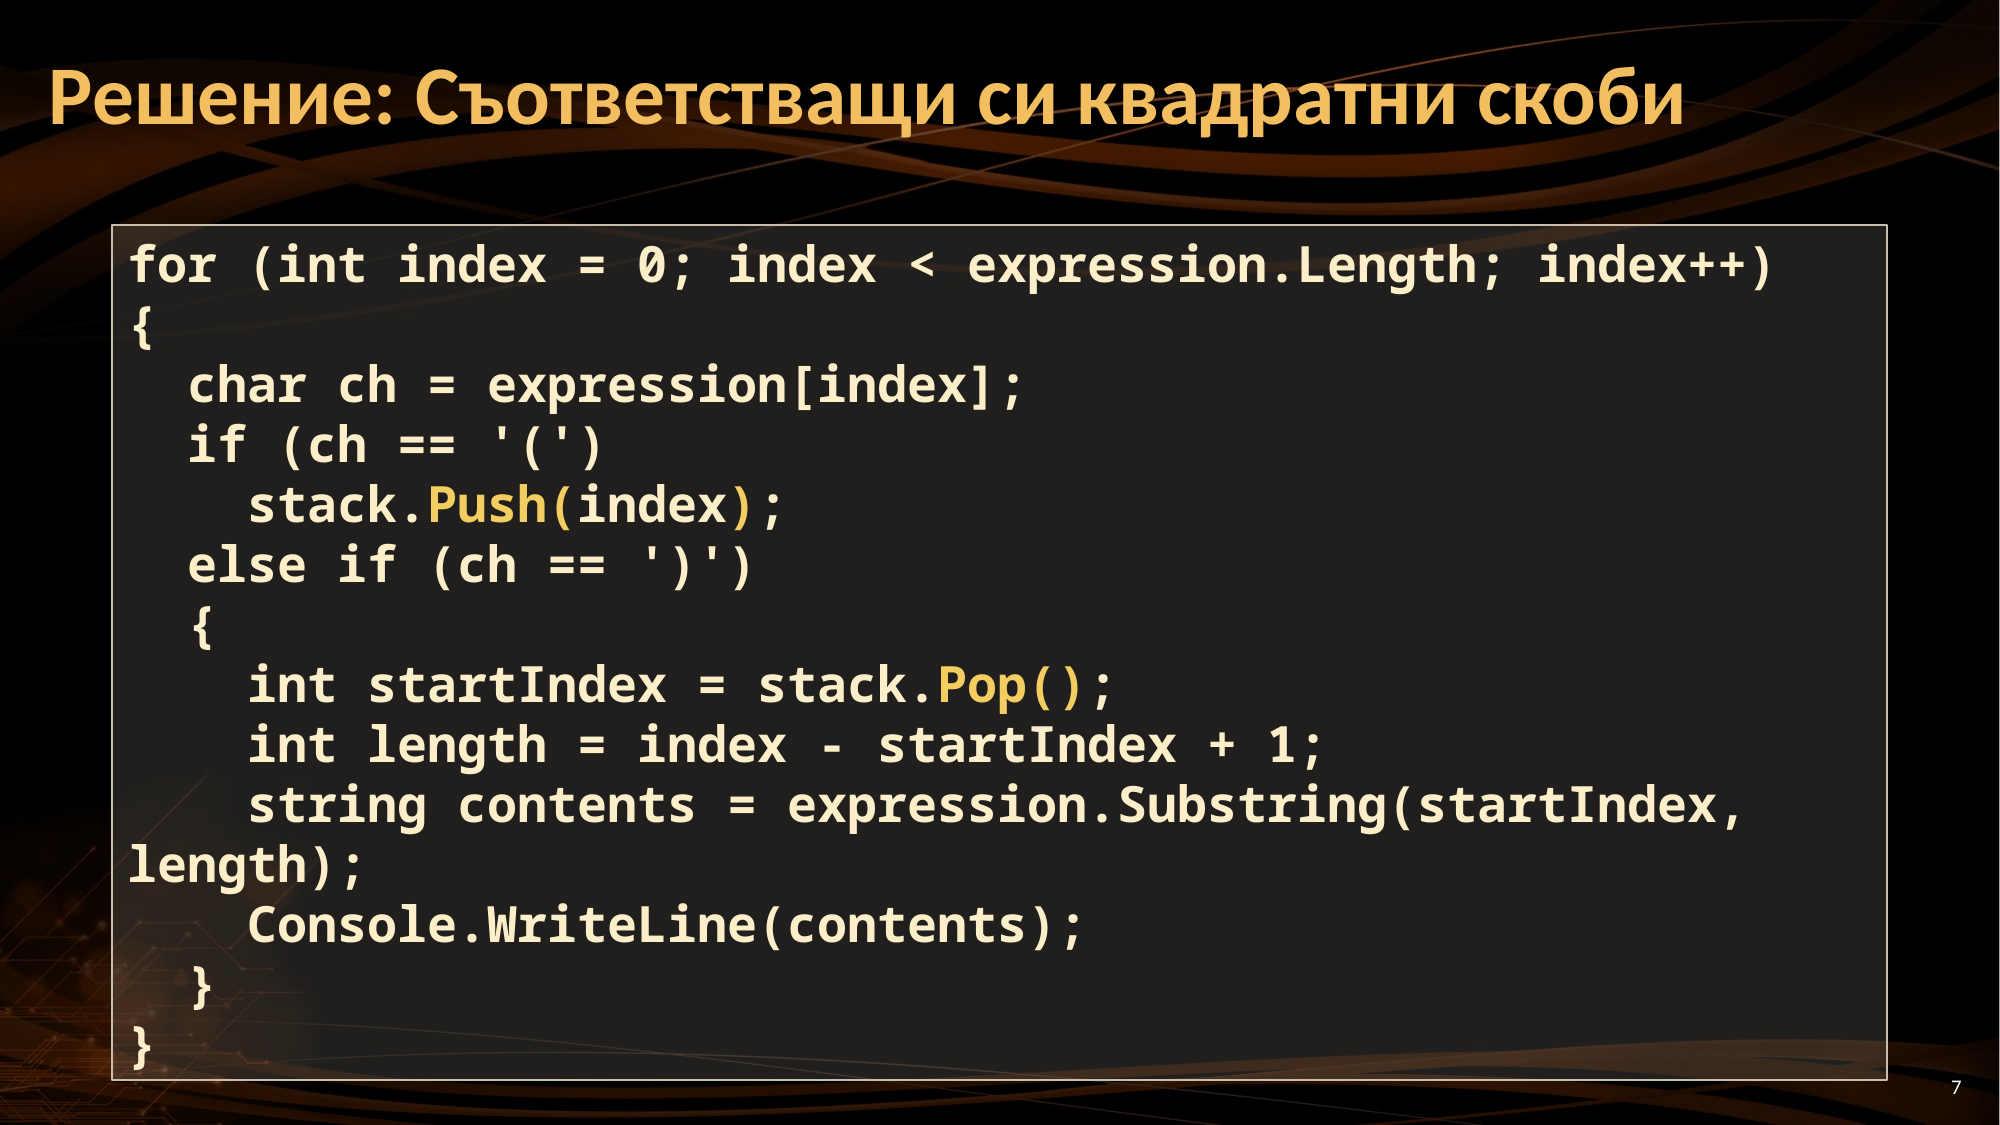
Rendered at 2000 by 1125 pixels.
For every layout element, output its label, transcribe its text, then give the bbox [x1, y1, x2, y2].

title Решение: Съответстващи си квадратни скоби [30, 6, 1968, 189]
text_box for (int index = 0; index < expression.Length; index++) { char ch = expression[index]; if (ch == '(') stack.Push(index); else if (ch == ')') { int startIndex = stack.Pop(); int length = index - startIndex + 1; string contents = expression.Substring(startIndex, length); Console.WriteLine(contents); } } [112, 224, 1888, 1080]
picture [0, 0, 2000, 1125]
slide_number 7 [1897, 1070, 1968, 1103]
